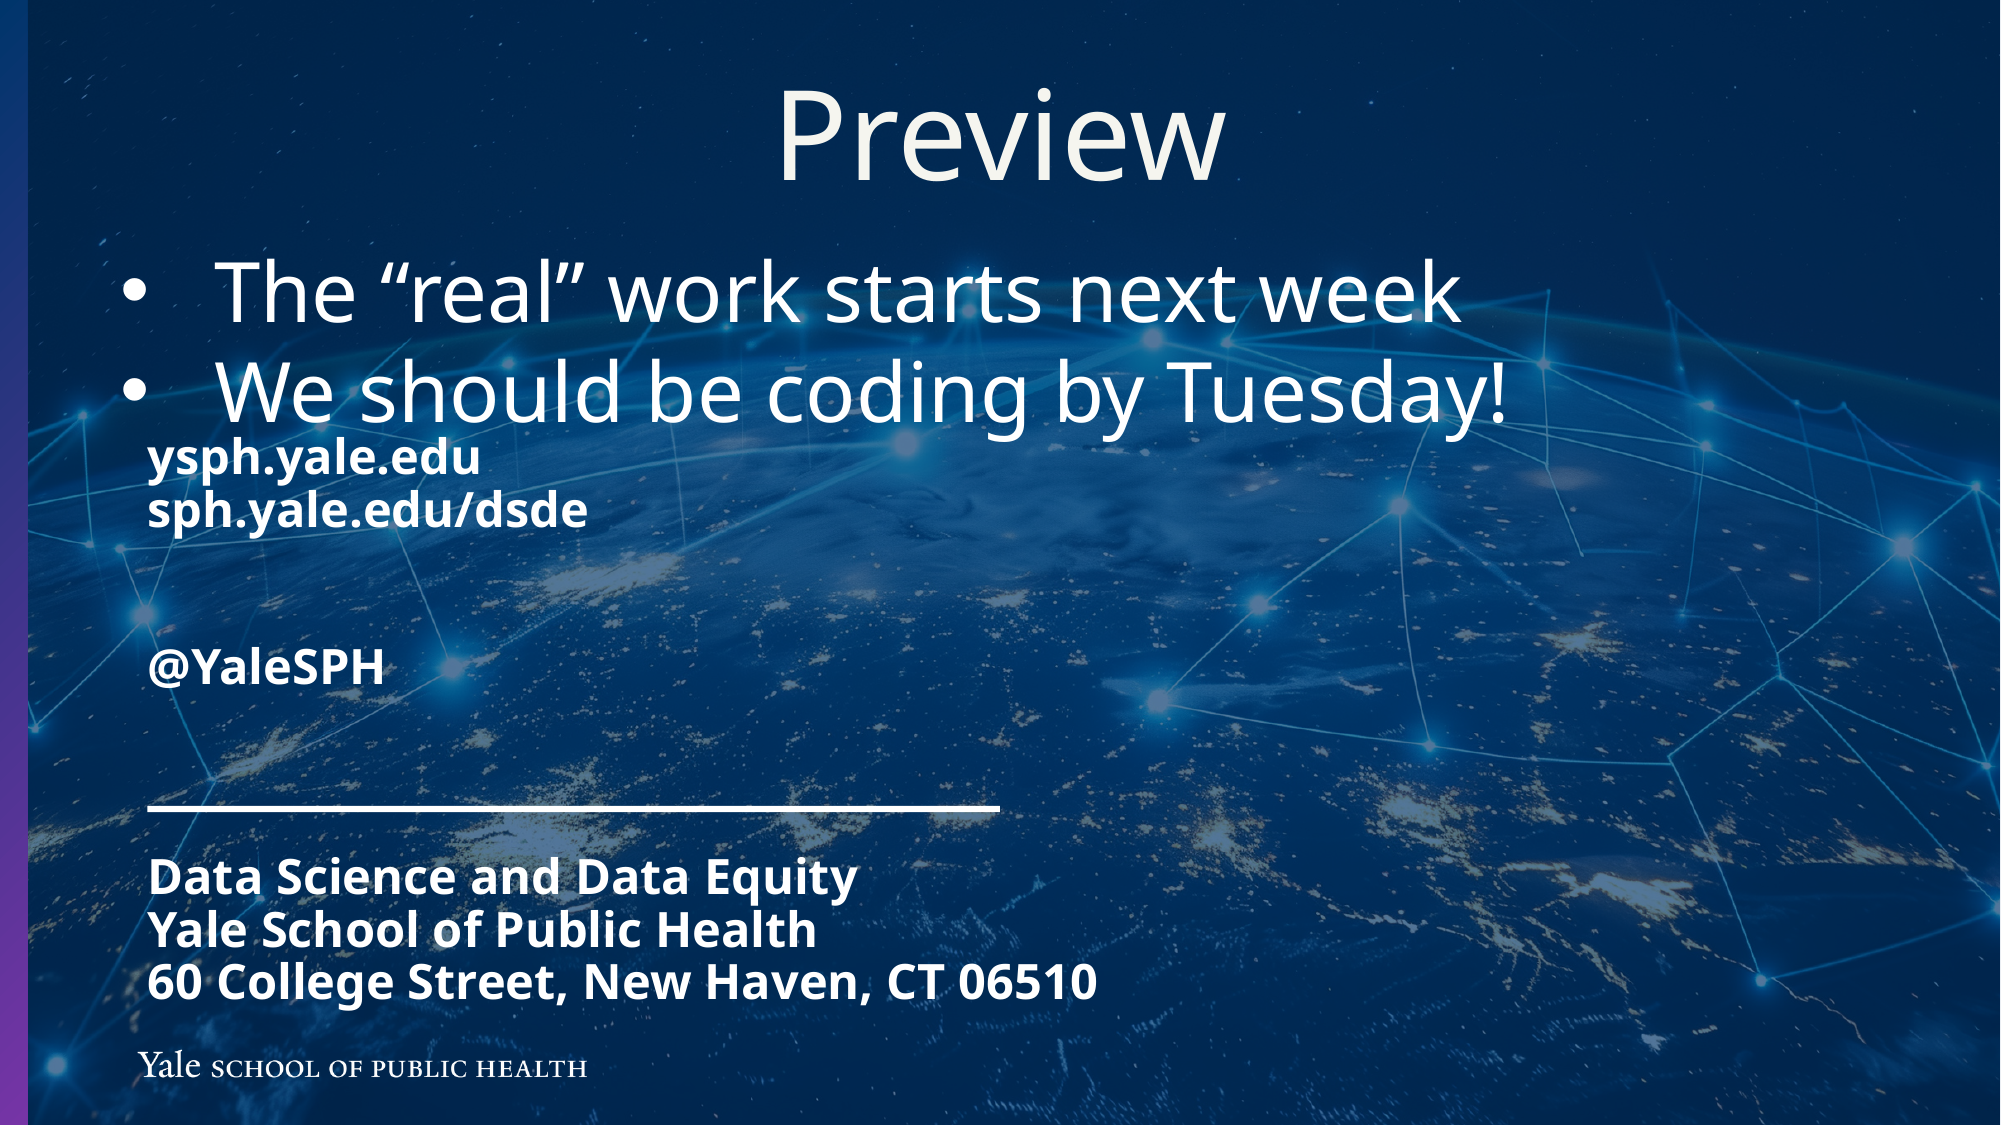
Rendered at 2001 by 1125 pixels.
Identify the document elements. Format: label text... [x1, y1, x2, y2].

picture [137, 1042, 588, 1088]
text_box The “real” work starts next week We should be coding by Tuesday! [105, 231, 1898, 447]
list Preview [0, 64, 2000, 232]
